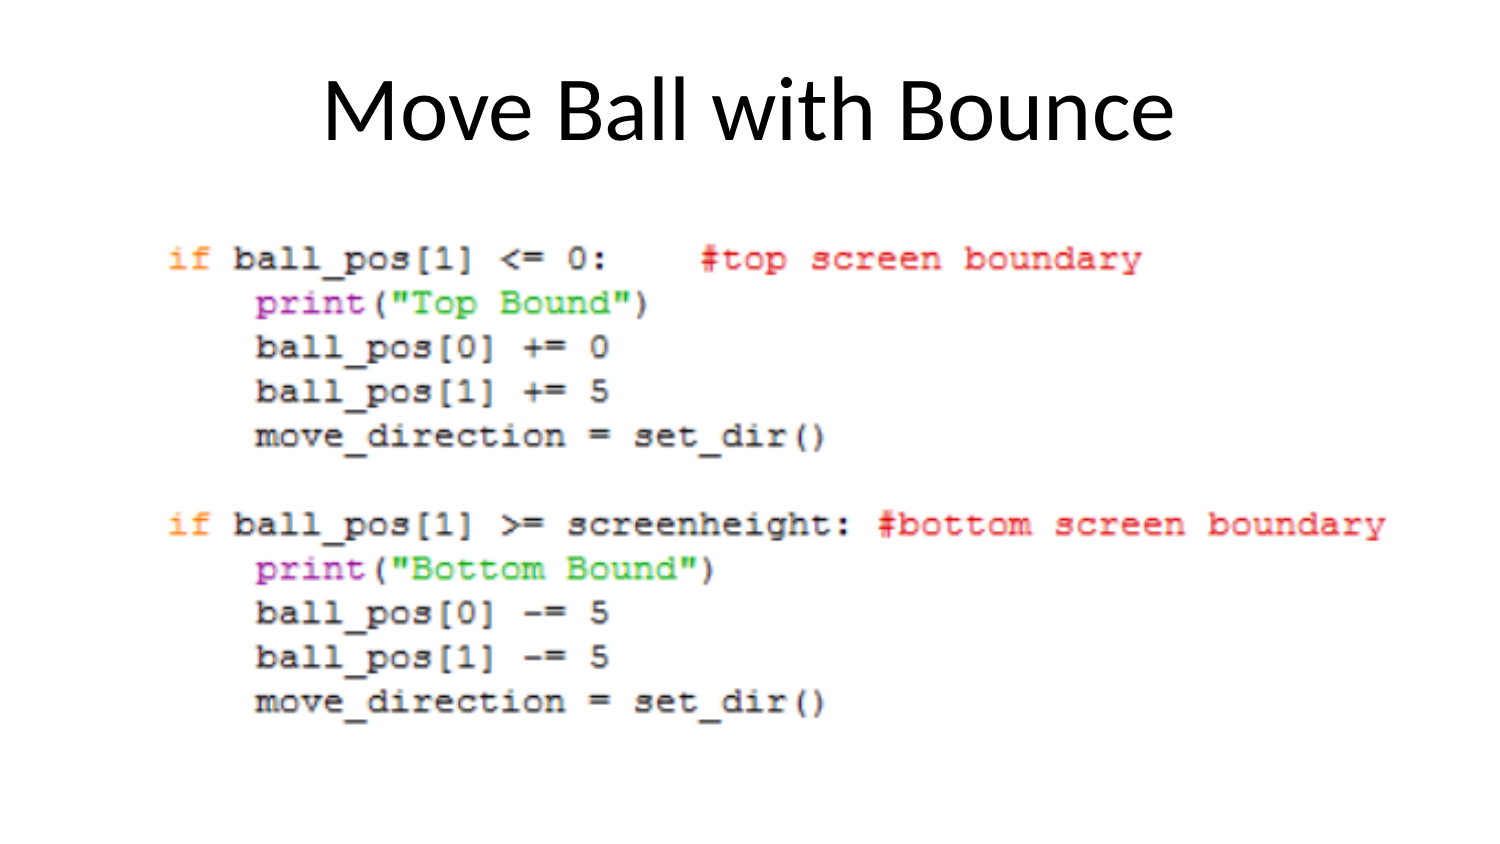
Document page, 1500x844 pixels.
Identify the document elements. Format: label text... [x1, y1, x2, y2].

title Move Ball with Bounce [75, 33, 1425, 175]
picture [147, 208, 1437, 758]
